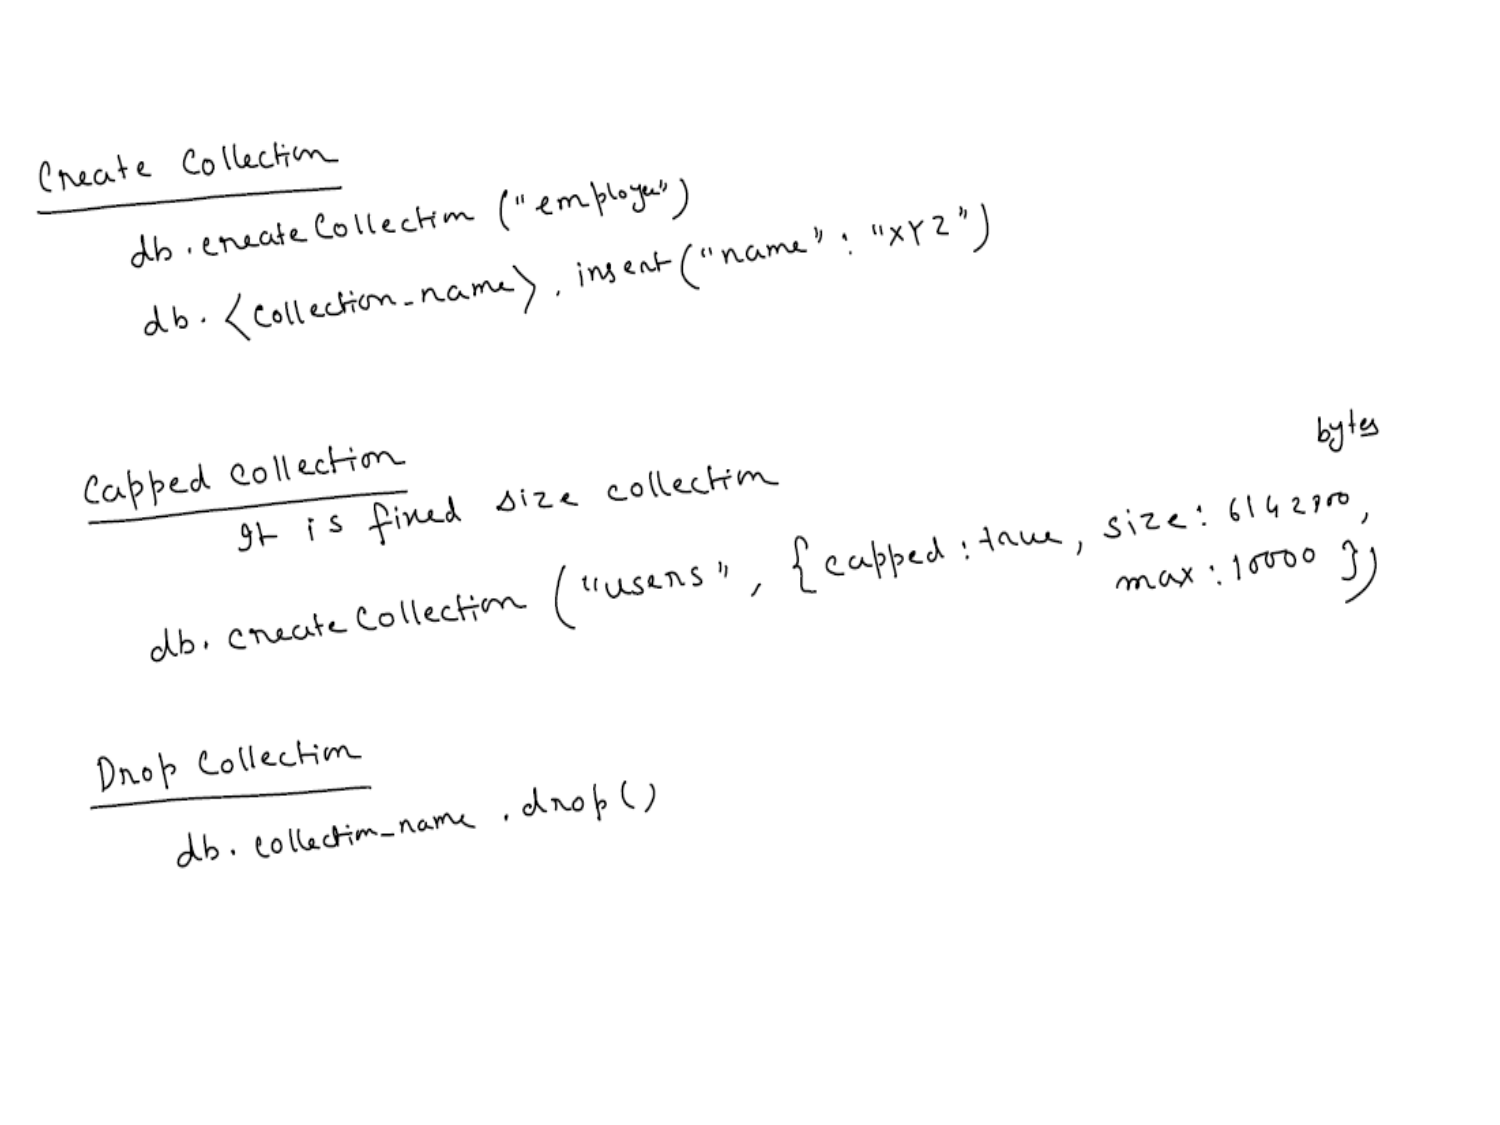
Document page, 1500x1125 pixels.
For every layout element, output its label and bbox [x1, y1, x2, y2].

picture [28, 112, 1500, 926]
